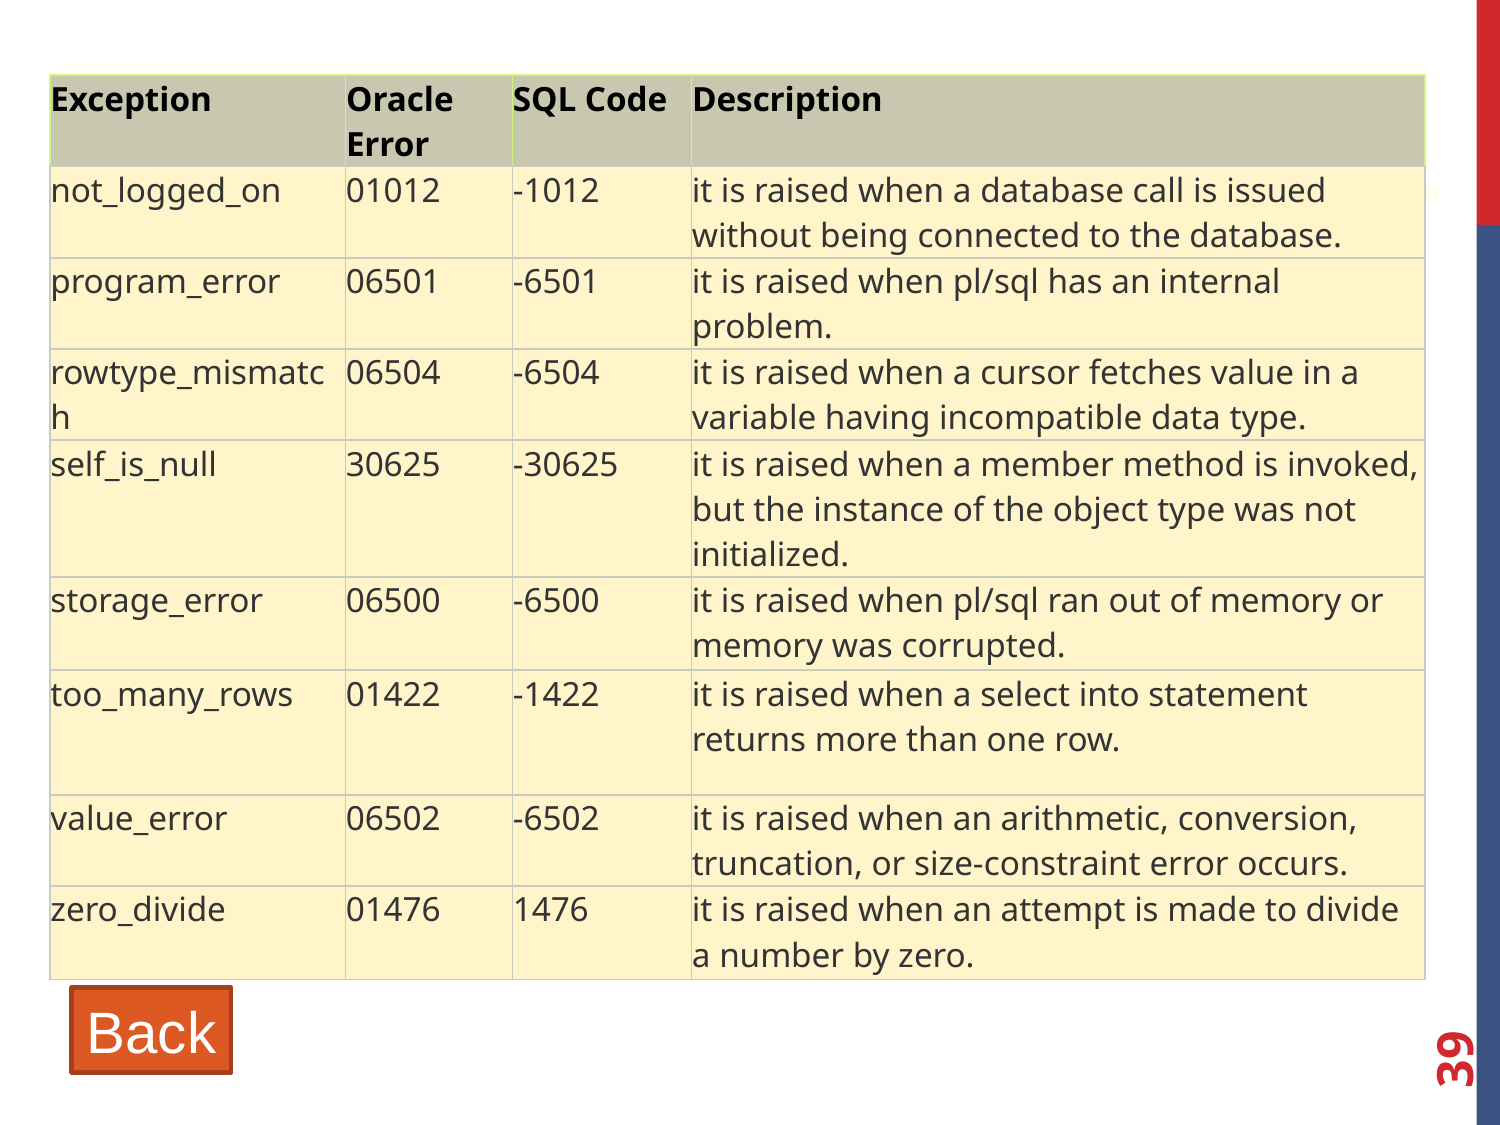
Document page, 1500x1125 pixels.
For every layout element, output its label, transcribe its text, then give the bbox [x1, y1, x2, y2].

table_cell it is raised when a cursor fetches value in a variable having incompatible data type. [692, 350, 1424, 439]
table_cell program_error [51, 259, 345, 348]
text_box Back [69, 985, 233, 1075]
table_cell 1476 [513, 887, 691, 979]
table_cell -6504 [513, 350, 691, 439]
table_cell 01012 [346, 167, 512, 257]
table_cell zero_divide [51, 887, 345, 979]
table_cell 01422 [346, 671, 512, 794]
table_header Oracle Error [346, 76, 512, 166]
table_cell it is raised when a select into statement returns more than one row. [692, 671, 1424, 794]
table_cell it is raised when a member method is invoked, but the instance of the object type was not initialized. [692, 441, 1424, 576]
table_cell self_is_null [51, 441, 345, 576]
table_cell 06502 [346, 796, 512, 885]
table_cell it is raised when an arithmetic, conversion, truncation, or size-constraint error occurs. [692, 796, 1424, 885]
table_cell 06500 [346, 578, 512, 669]
table_cell it is raised when a database call is issued without being connected to the database. [692, 167, 1424, 257]
table_cell value_error [51, 796, 345, 885]
table_cell 06504 [346, 350, 512, 439]
table_cell -1012 [513, 167, 691, 257]
table_cell too_many_rows [51, 671, 345, 794]
table_cell it is raised when an attempt is made to divide a number by zero. [692, 887, 1424, 979]
table_cell -1422 [513, 671, 691, 794]
table_header Exception [51, 76, 345, 166]
table_cell 01476 [346, 887, 512, 979]
table_cell not_logged_on [51, 167, 345, 257]
table_cell storage_error [51, 578, 345, 669]
slide_number 39 [1427, 887, 1488, 1104]
table_header Description [692, 76, 1424, 166]
table_cell -6501 [513, 259, 691, 348]
table_cell 06501 [346, 259, 512, 348]
table_cell -6502 [513, 796, 691, 885]
table_cell -6500 [513, 578, 691, 669]
table_cell 30625 [346, 441, 512, 576]
table_cell rowtype_mismatch [51, 350, 345, 439]
table_cell it is raised when pl/sql ran out of memory or memory was corrupted. [692, 578, 1424, 669]
picture [1426, 187, 1438, 200]
table_header SQL Code [513, 76, 691, 166]
table_cell it is raised when pl/sql has an internal problem. [692, 259, 1424, 348]
table_cell -30625 [513, 441, 691, 576]
